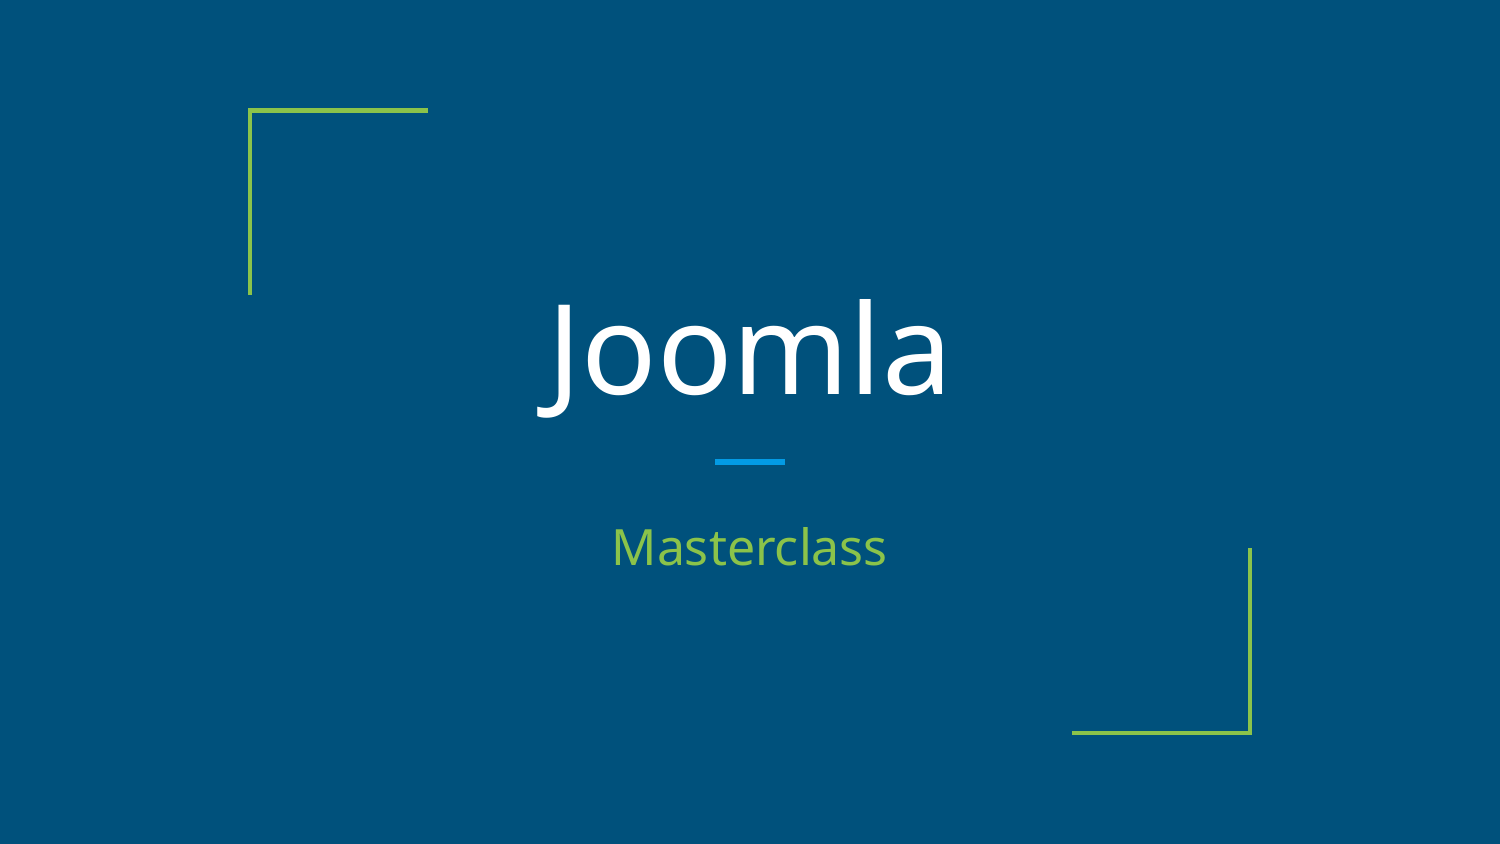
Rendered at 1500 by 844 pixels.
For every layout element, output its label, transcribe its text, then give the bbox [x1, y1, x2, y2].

title Joomla [275, 195, 1225, 435]
subtitle Masterclass [275, 500, 1225, 650]
